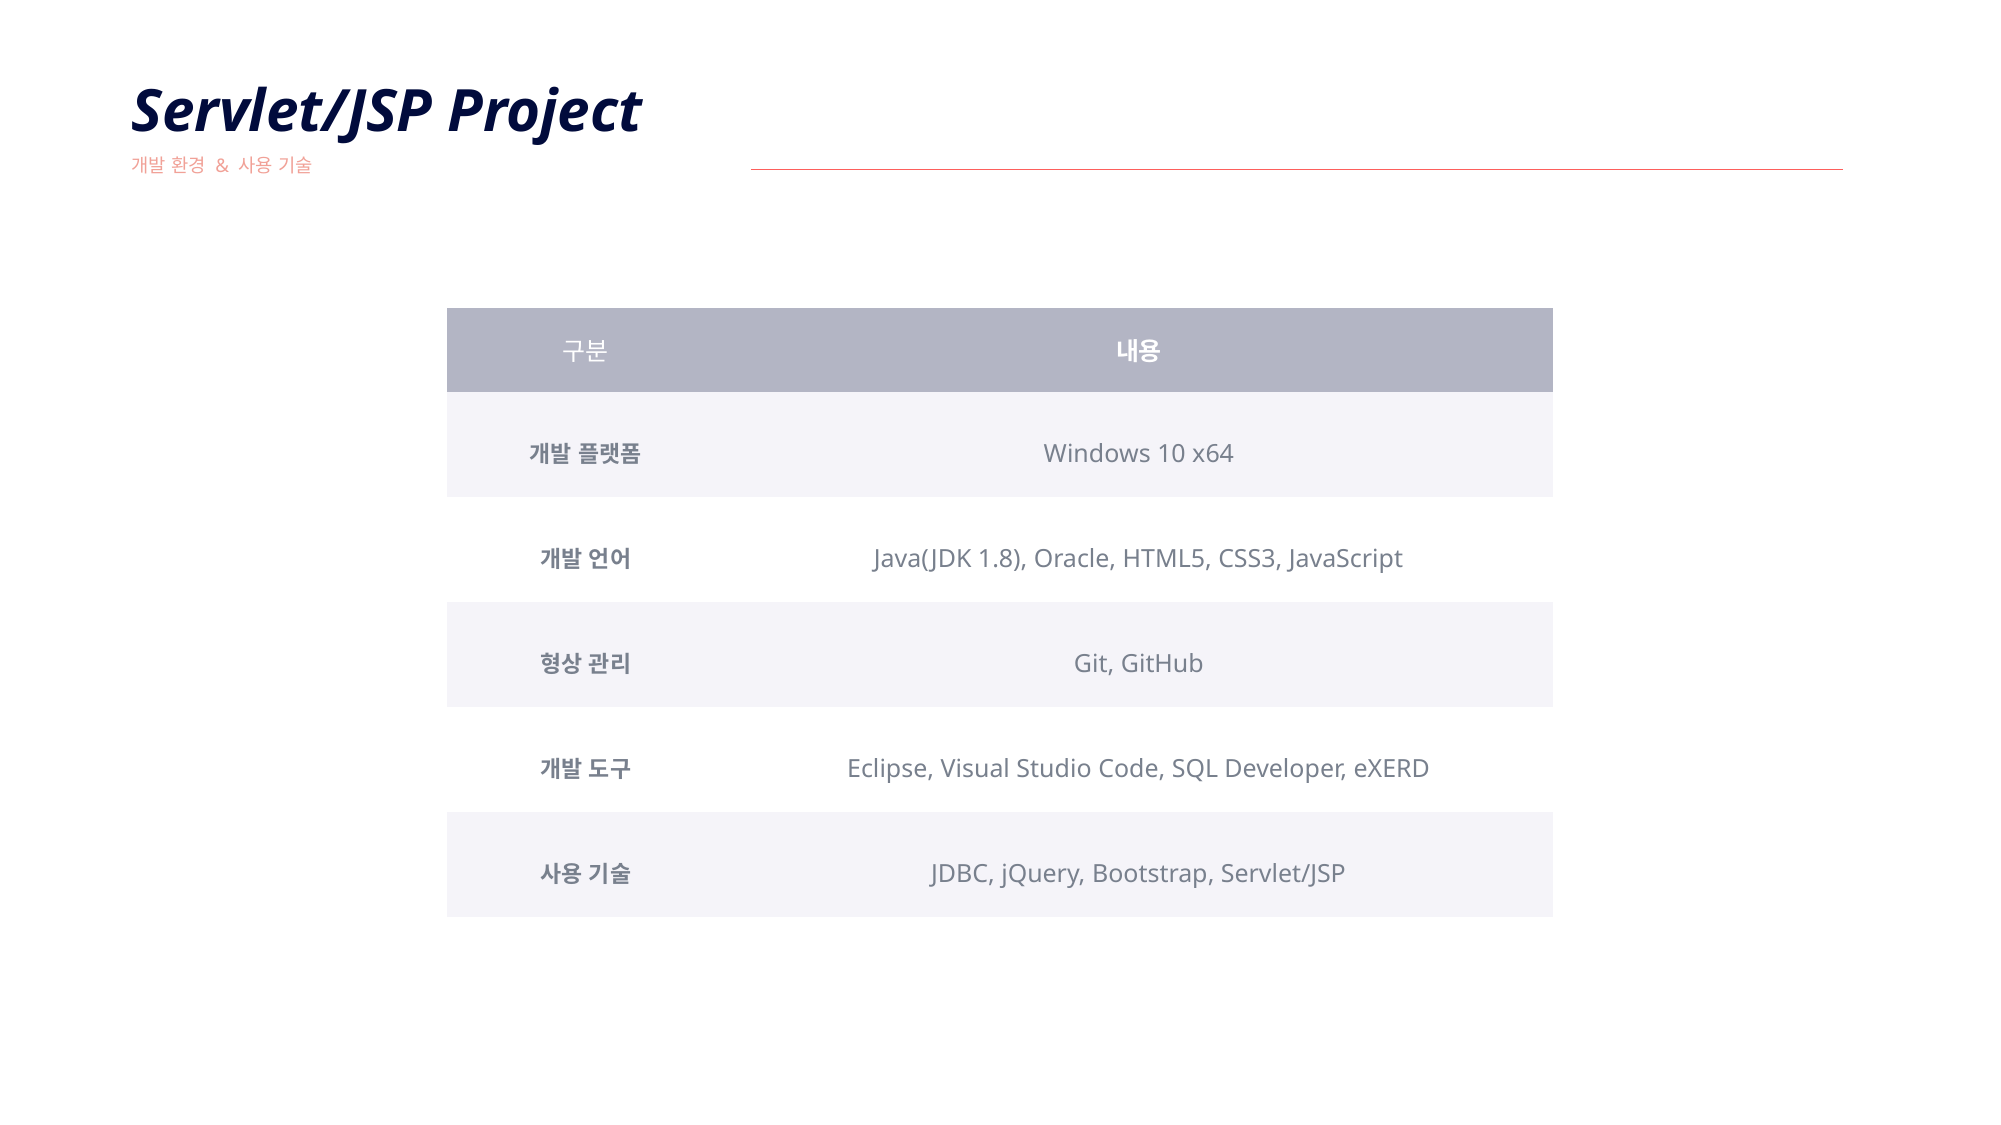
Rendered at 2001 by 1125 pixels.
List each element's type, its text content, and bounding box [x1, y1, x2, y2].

table_cell Eclipse, Visual Studio Code, SQL Developer, eXERD [704, 707, 1553, 812]
table_cell JDBC, jQuery, Bootstrap, Servlet/JSP [704, 812, 1553, 917]
table_cell Windows 10 x64 [704, 392, 1553, 497]
table_header 구분 [447, 308, 704, 392]
table_cell 형상 관리 [447, 602, 704, 707]
table_header 내용 [704, 308, 1553, 392]
table_cell 개발 언어 [447, 497, 704, 602]
text_box Servlet/JSP Project 개발 환경 & 사용 기술 [116, 30, 1117, 185]
table_cell 사용 기술 [447, 812, 704, 917]
table_cell Git, GitHub [704, 602, 1553, 707]
table_cell Java(JDK 1.8), Oracle, HTML5, CSS3, JavaScript [704, 497, 1553, 602]
table_cell 개발 도구 [447, 707, 704, 812]
table_cell 개발 플랫폼 [447, 392, 704, 497]
